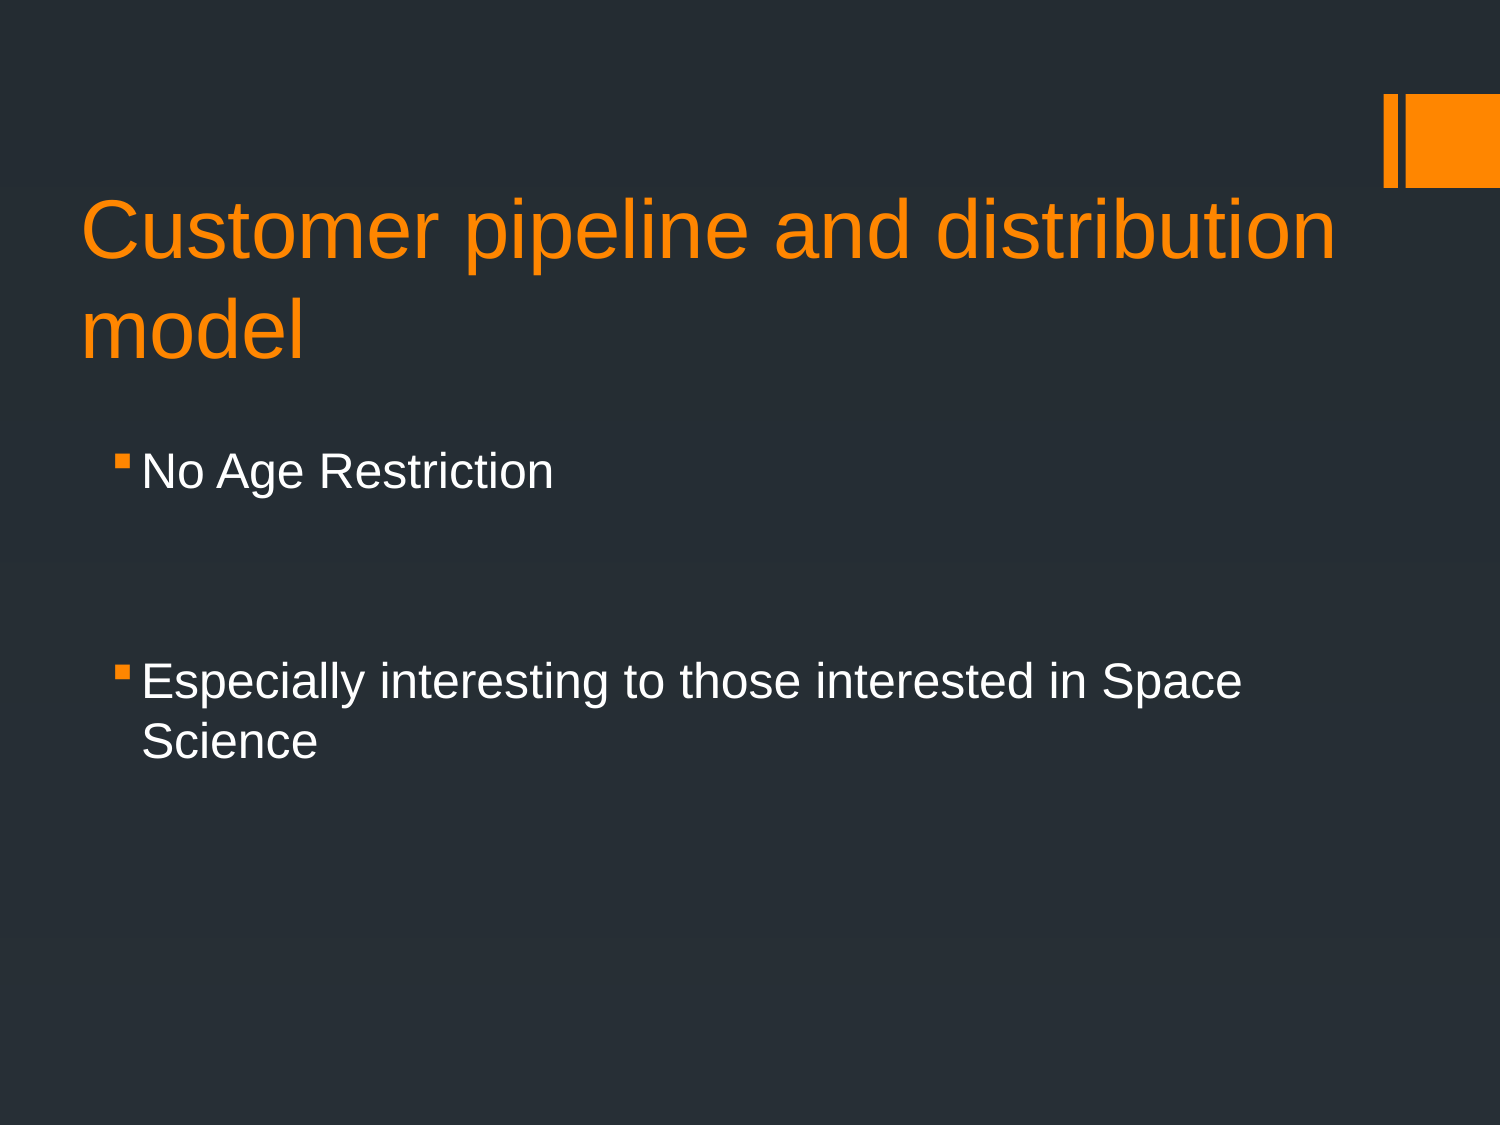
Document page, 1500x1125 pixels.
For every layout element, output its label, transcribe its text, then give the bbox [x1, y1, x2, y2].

title Customer pipeline and distribution model [64, 149, 1415, 383]
list No Age Restriction Especially interesting to those interested in Space Science [88, 430, 1439, 1083]
